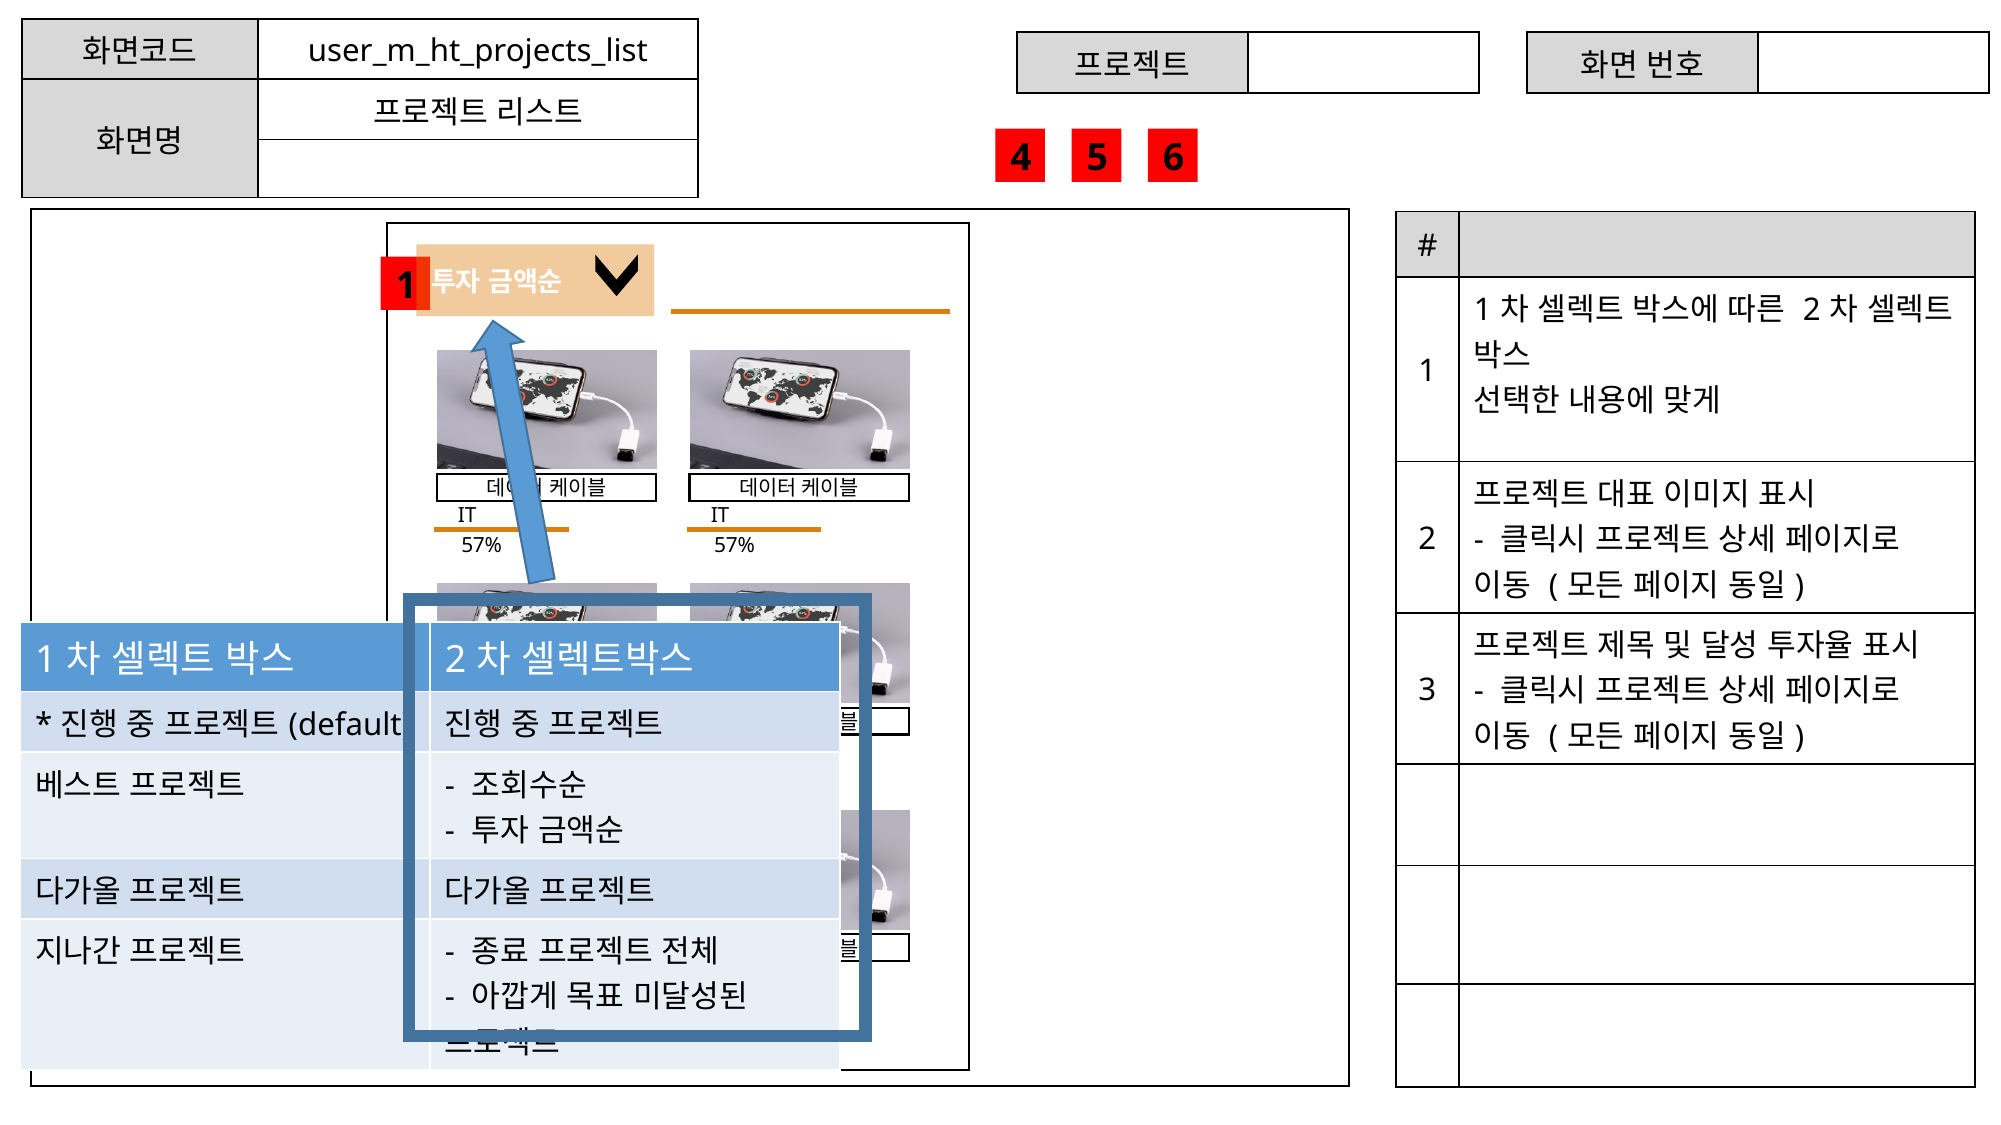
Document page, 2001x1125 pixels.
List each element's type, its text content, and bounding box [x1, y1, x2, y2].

table_cell *진행 중 프로젝트(default) [21, 692, 408, 751]
table_cell [1397, 985, 1458, 1086]
text_box 5 [1071, 128, 1122, 182]
table_header [1759, 33, 1988, 92]
table_header 1차 셀렉트 박스 [21, 623, 408, 691]
table_header [1460, 212, 1974, 276]
text_box 투자 금액순 [415, 243, 655, 317]
text_box 6 [1147, 128, 1198, 182]
table_cell [1460, 985, 1974, 1086]
table_cell [1397, 866, 1458, 983]
table_cell 지나간 프로젝트 [21, 920, 429, 1069]
table_cell 프로젝트 제목 및 달성 투자율 표시 - 클릭시 프로젝트 상세 페이지로 이동 (모든 페이지 동일) [1460, 614, 1974, 763]
table_header [1249, 33, 1478, 92]
table_cell [1460, 866, 1974, 983]
text_box [471, 319, 526, 350]
table_cell 1 [1397, 278, 1458, 461]
table_cell 프로젝트 대표 이미지 표시 - 클릭시 프로젝트 상세 페이지로 이동 (모든 페이지 동일) [1460, 462, 1974, 612]
table_cell [259, 140, 697, 197]
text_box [434, 583, 657, 786]
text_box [687, 583, 910, 787]
table_cell 3 [1397, 614, 1458, 763]
table_header # [1397, 212, 1458, 276]
table_cell 프로젝트 리스트 [259, 80, 697, 139]
text_box 4 [995, 128, 1045, 182]
table_cell 베스트 프로젝트 [21, 753, 408, 858]
table_header 화면 번호 [1528, 33, 1757, 92]
text_box [522, 553, 556, 583]
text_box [687, 810, 910, 1014]
text_box [408, 598, 867, 1037]
table_cell 화면명 [23, 80, 257, 197]
table_header 화면코드 [23, 20, 257, 78]
table_cell [1460, 765, 1974, 865]
table_cell 다가올 프로젝트 [21, 859, 408, 918]
text_box [386, 222, 969, 1071]
table_header user_m_ht_projects_list [259, 20, 697, 78]
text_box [434, 350, 657, 553]
table_cell - 종료 프로젝트 전체 - 아깝게 목표 미달성된 프로젝트 [431, 1037, 839, 1069]
table_cell 1차 셀렉트 박스에 따른 2차 셀렉트 박스 선택한 내용에 맞게 [1460, 278, 1974, 461]
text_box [687, 350, 910, 553]
table_header 프로젝트 [1018, 33, 1247, 92]
text_box [31, 208, 1349, 1087]
table_cell 2 [1397, 462, 1458, 612]
text_box [595, 254, 638, 297]
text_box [434, 810, 657, 1014]
table_cell [1397, 765, 1458, 865]
text_box 1 [380, 256, 415, 310]
